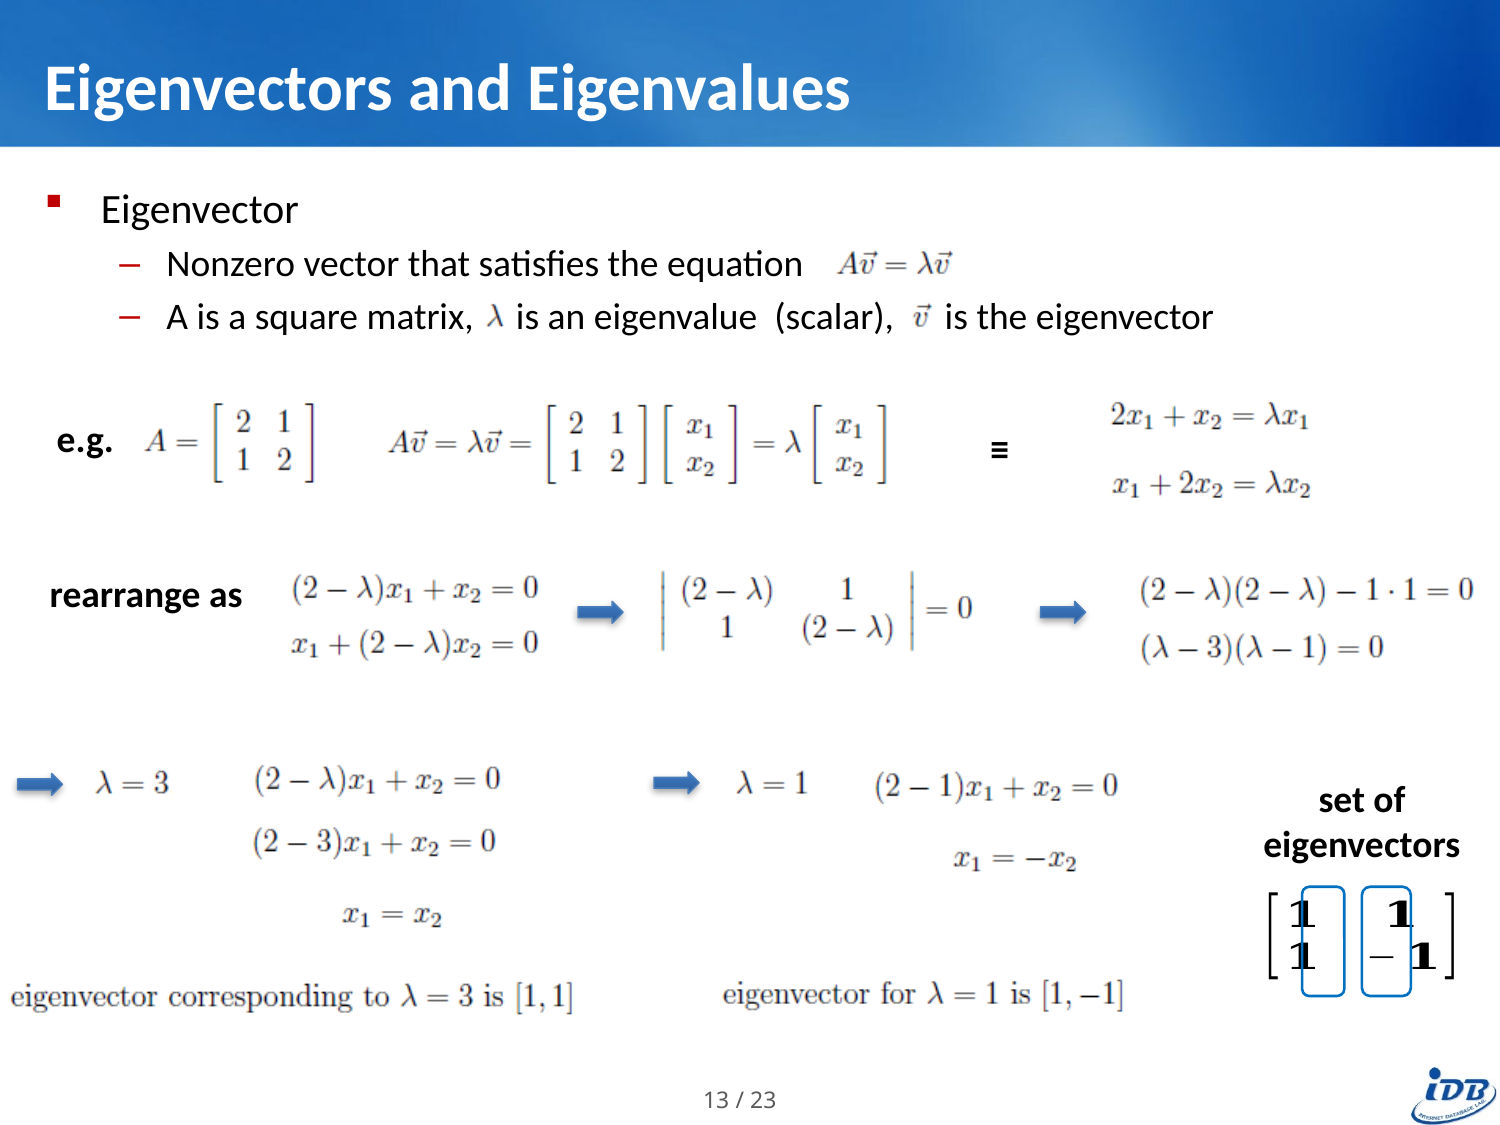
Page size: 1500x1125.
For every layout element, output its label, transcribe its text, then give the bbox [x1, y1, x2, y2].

text_box [653, 771, 700, 795]
text_box rearrange as [26, 562, 263, 623]
picture [0, 0, 1500, 1125]
text_box [1300, 884, 1347, 999]
text_box e.g. [26, 407, 118, 468]
text_box [16, 772, 64, 796]
list Eigenvector Nonzero vector that satisfies the equation A is a square matrix, is an eigenvalue (scalar), is the eigenvector [29, 174, 1471, 1071]
text_box ≡ [941, 417, 1059, 477]
text_box set of eigenvectors [1242, 768, 1482, 873]
title Eigenvectors and Eigenvalues [29, 19, 1471, 149]
text_box [577, 600, 624, 624]
text_box [1359, 884, 1413, 999]
text_box [1039, 600, 1087, 624]
